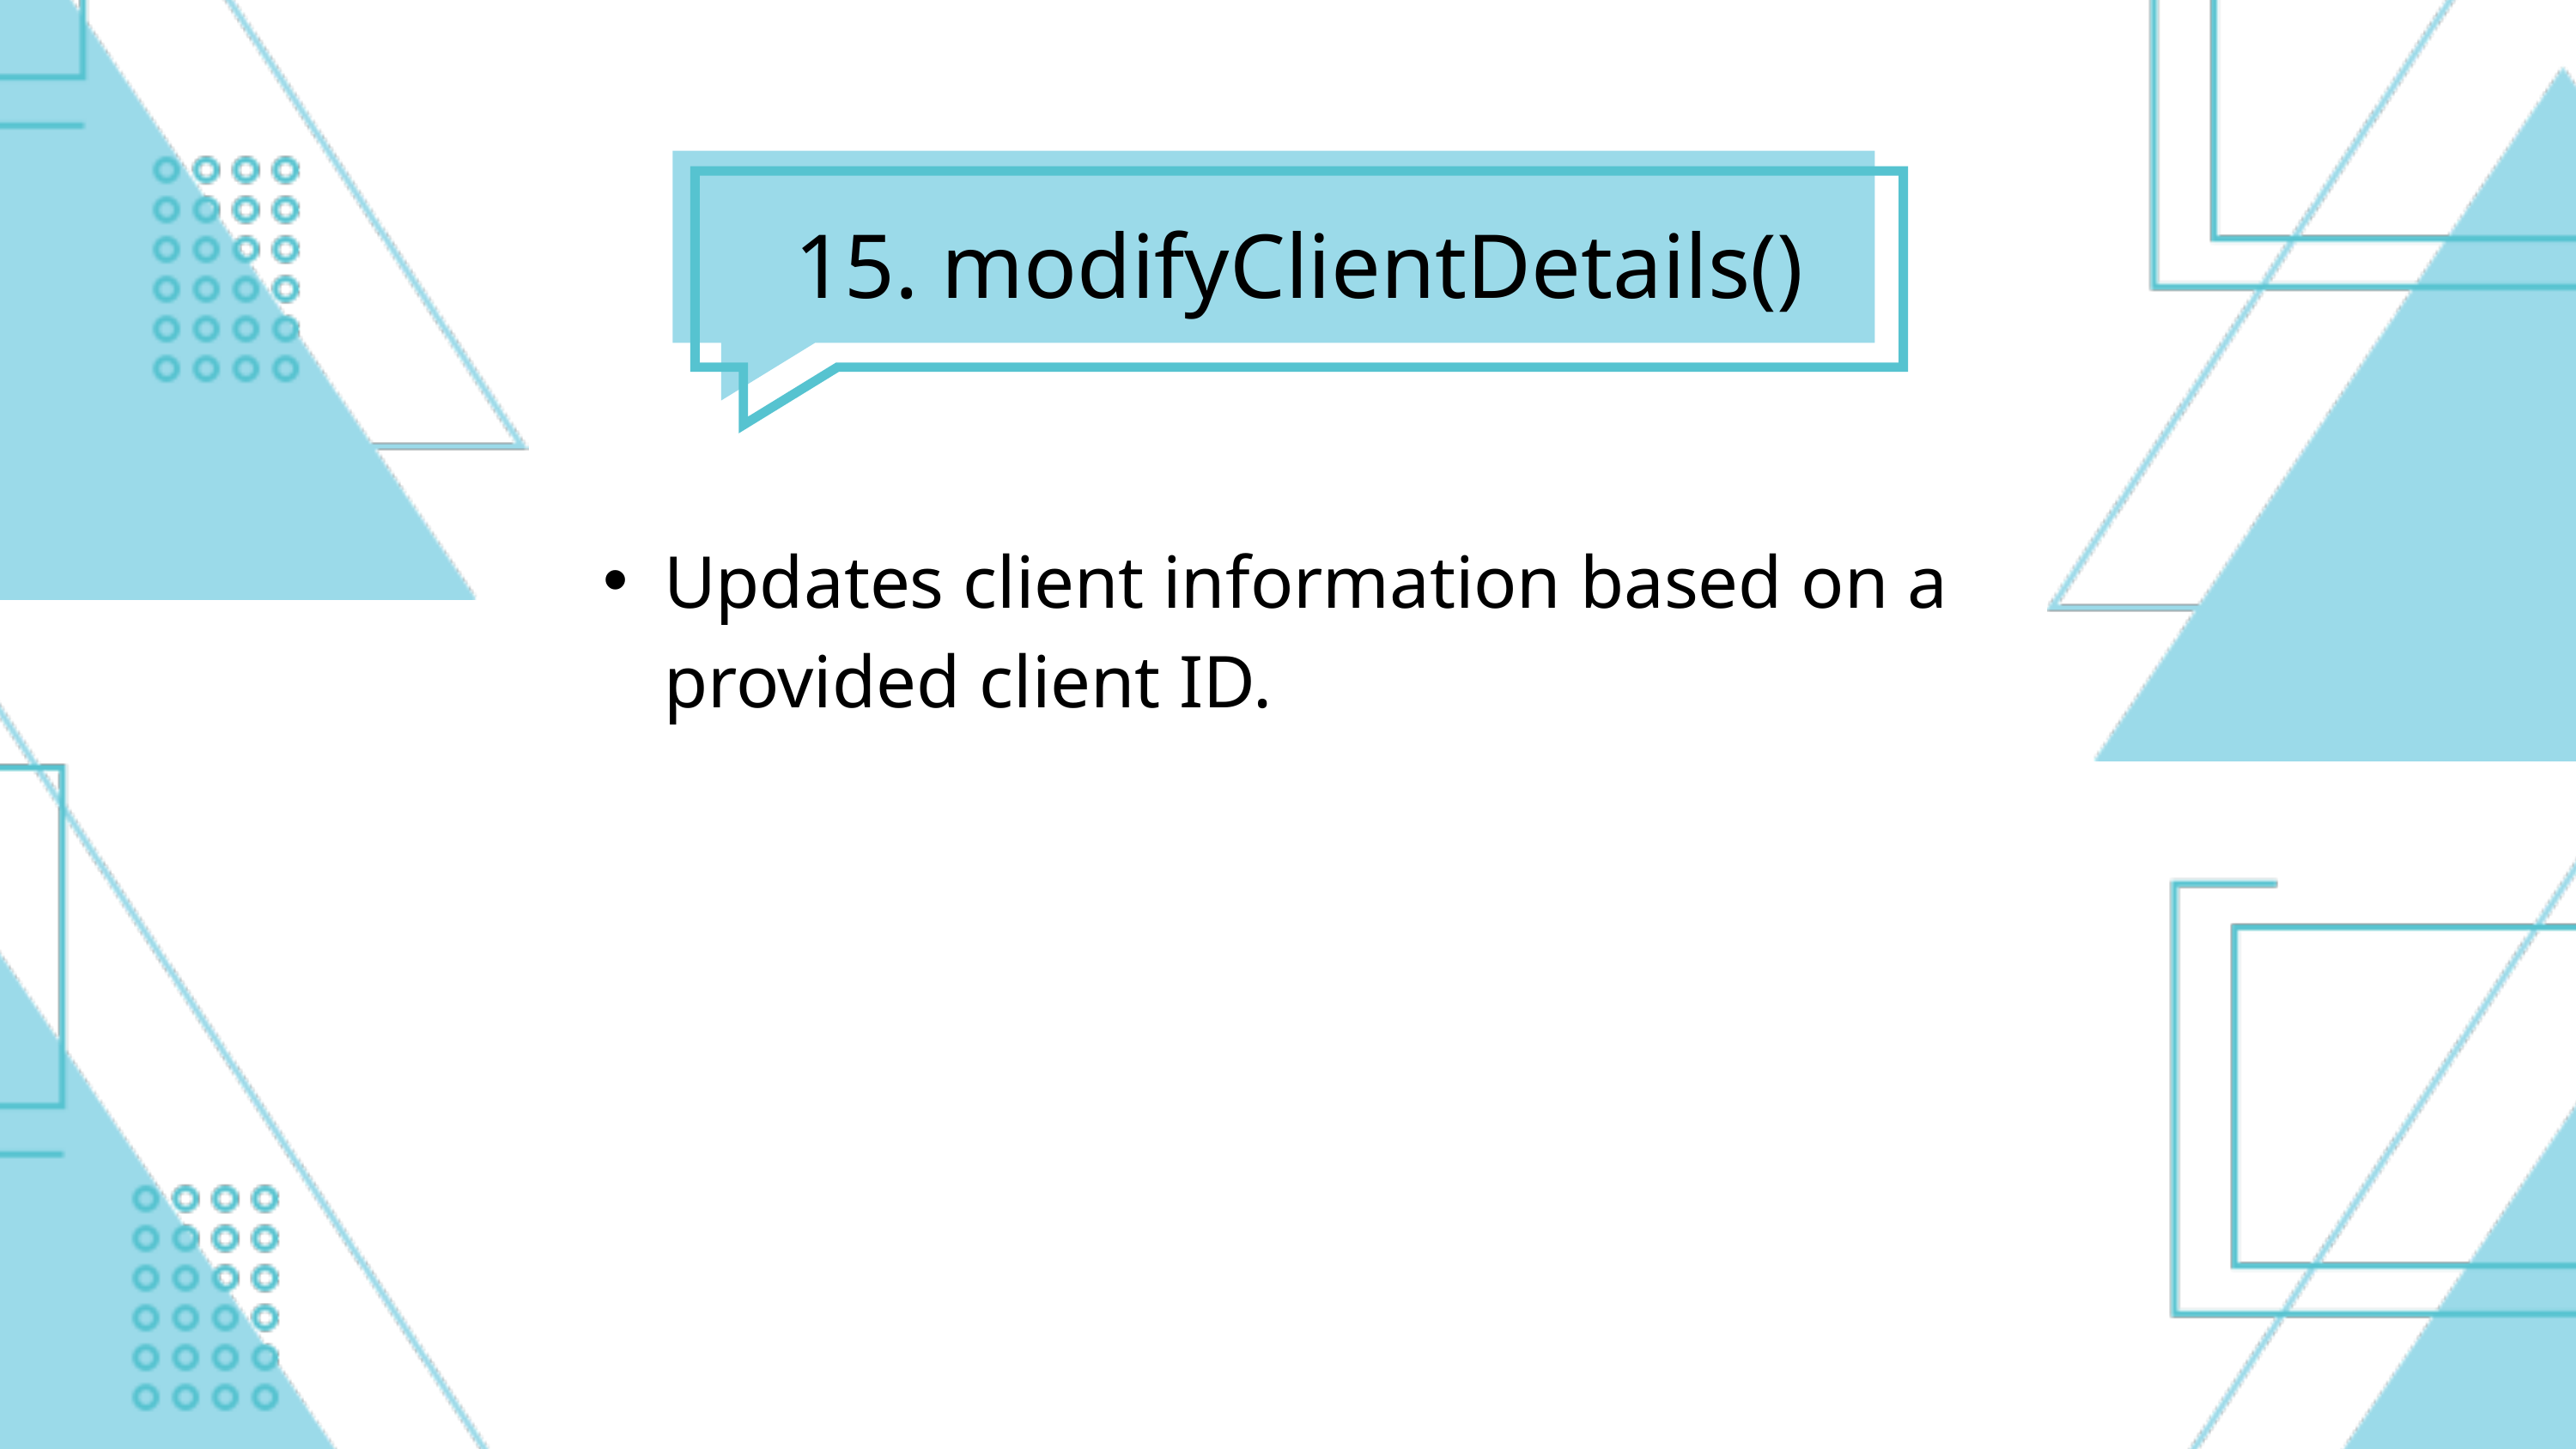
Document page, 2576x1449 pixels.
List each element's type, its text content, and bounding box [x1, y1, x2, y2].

text_box [2068, 849, 2576, 1449]
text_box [695, 170, 1904, 426]
text_box [0, 689, 508, 1449]
text_box Updates client information based on a provided client ID. [542, 522, 2008, 723]
text_box [2047, 0, 2576, 761]
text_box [672, 150, 1875, 401]
text_box [0, 0, 529, 600]
